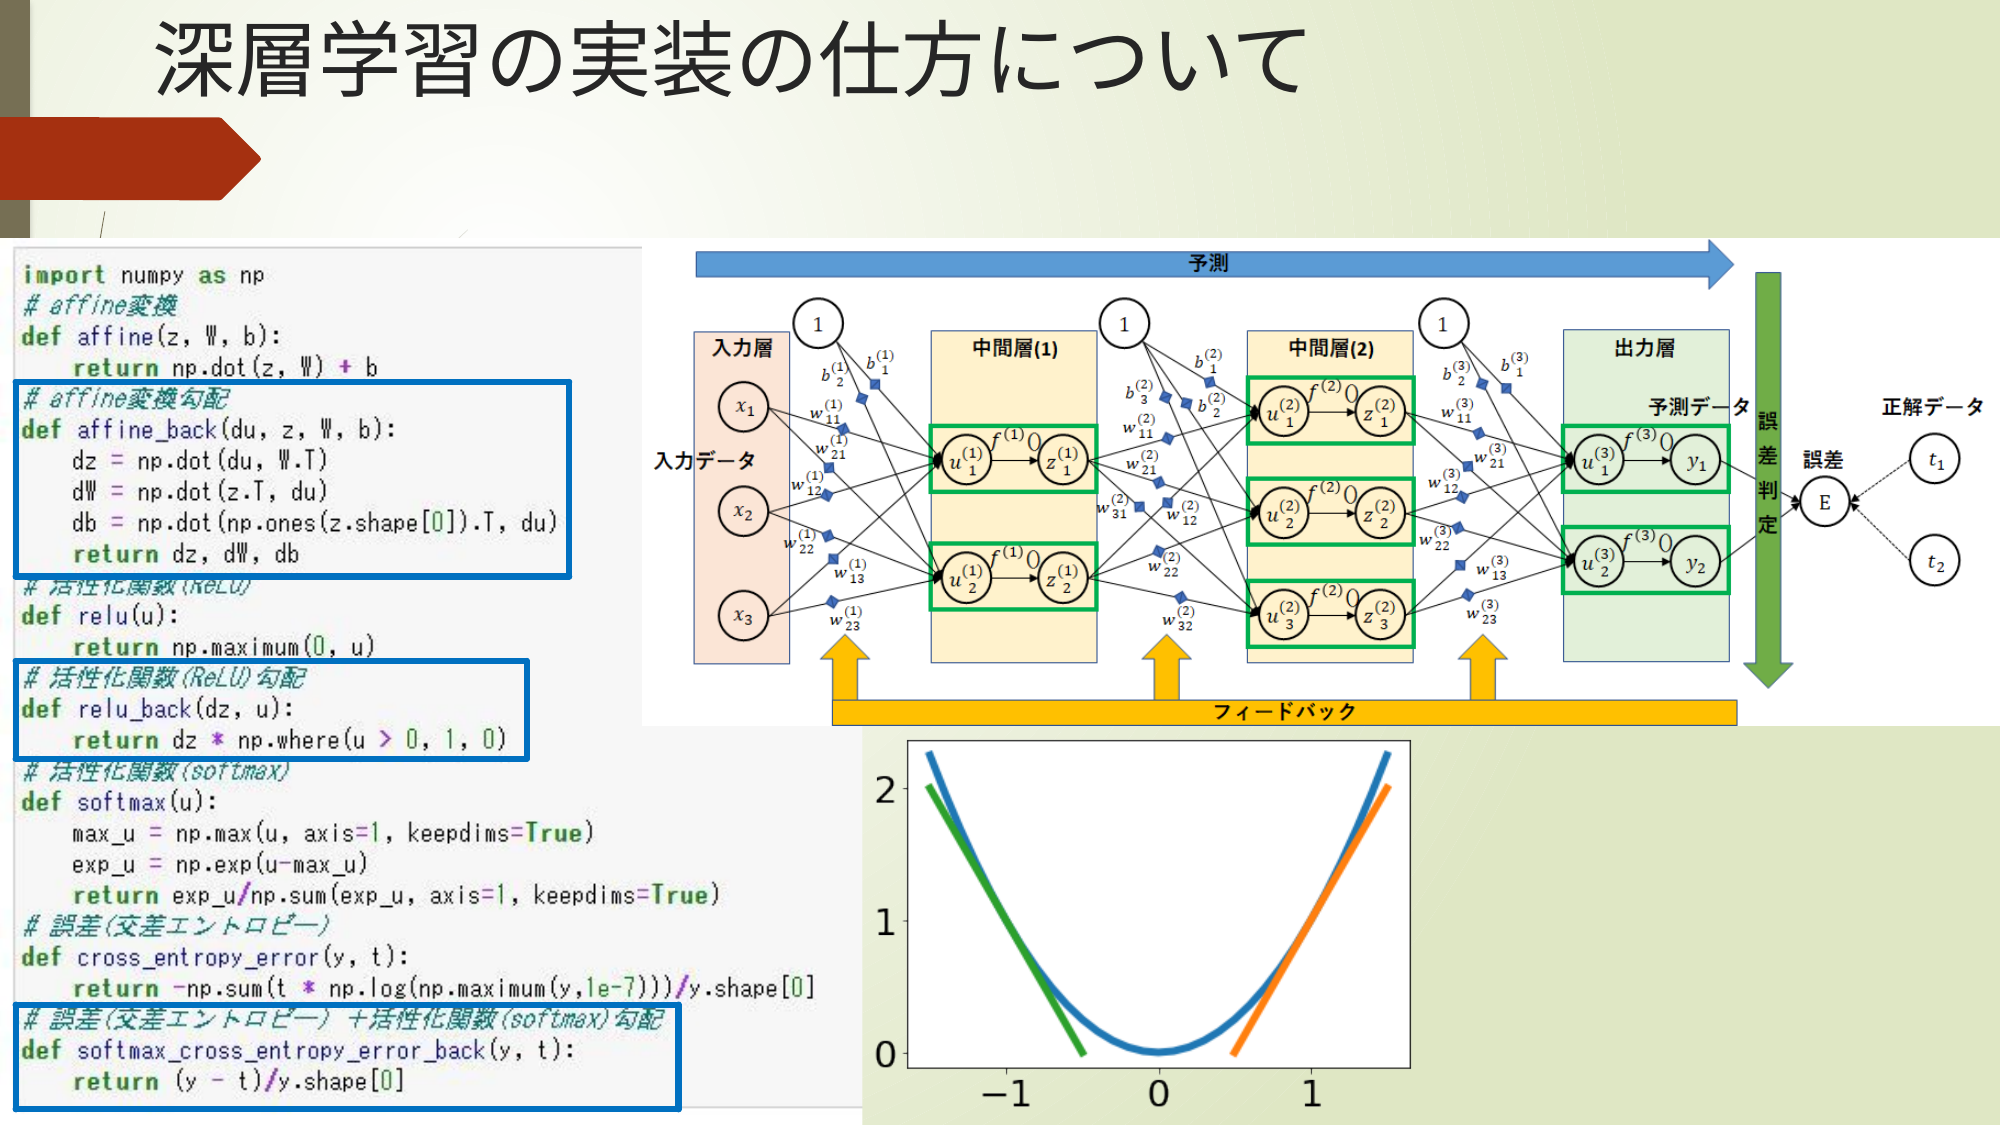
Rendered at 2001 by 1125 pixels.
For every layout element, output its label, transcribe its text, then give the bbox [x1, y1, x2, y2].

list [0, 238, 857, 1125]
title 深層学習の実装の仕方について [137, 0, 1863, 218]
picture [642, 238, 2000, 1125]
